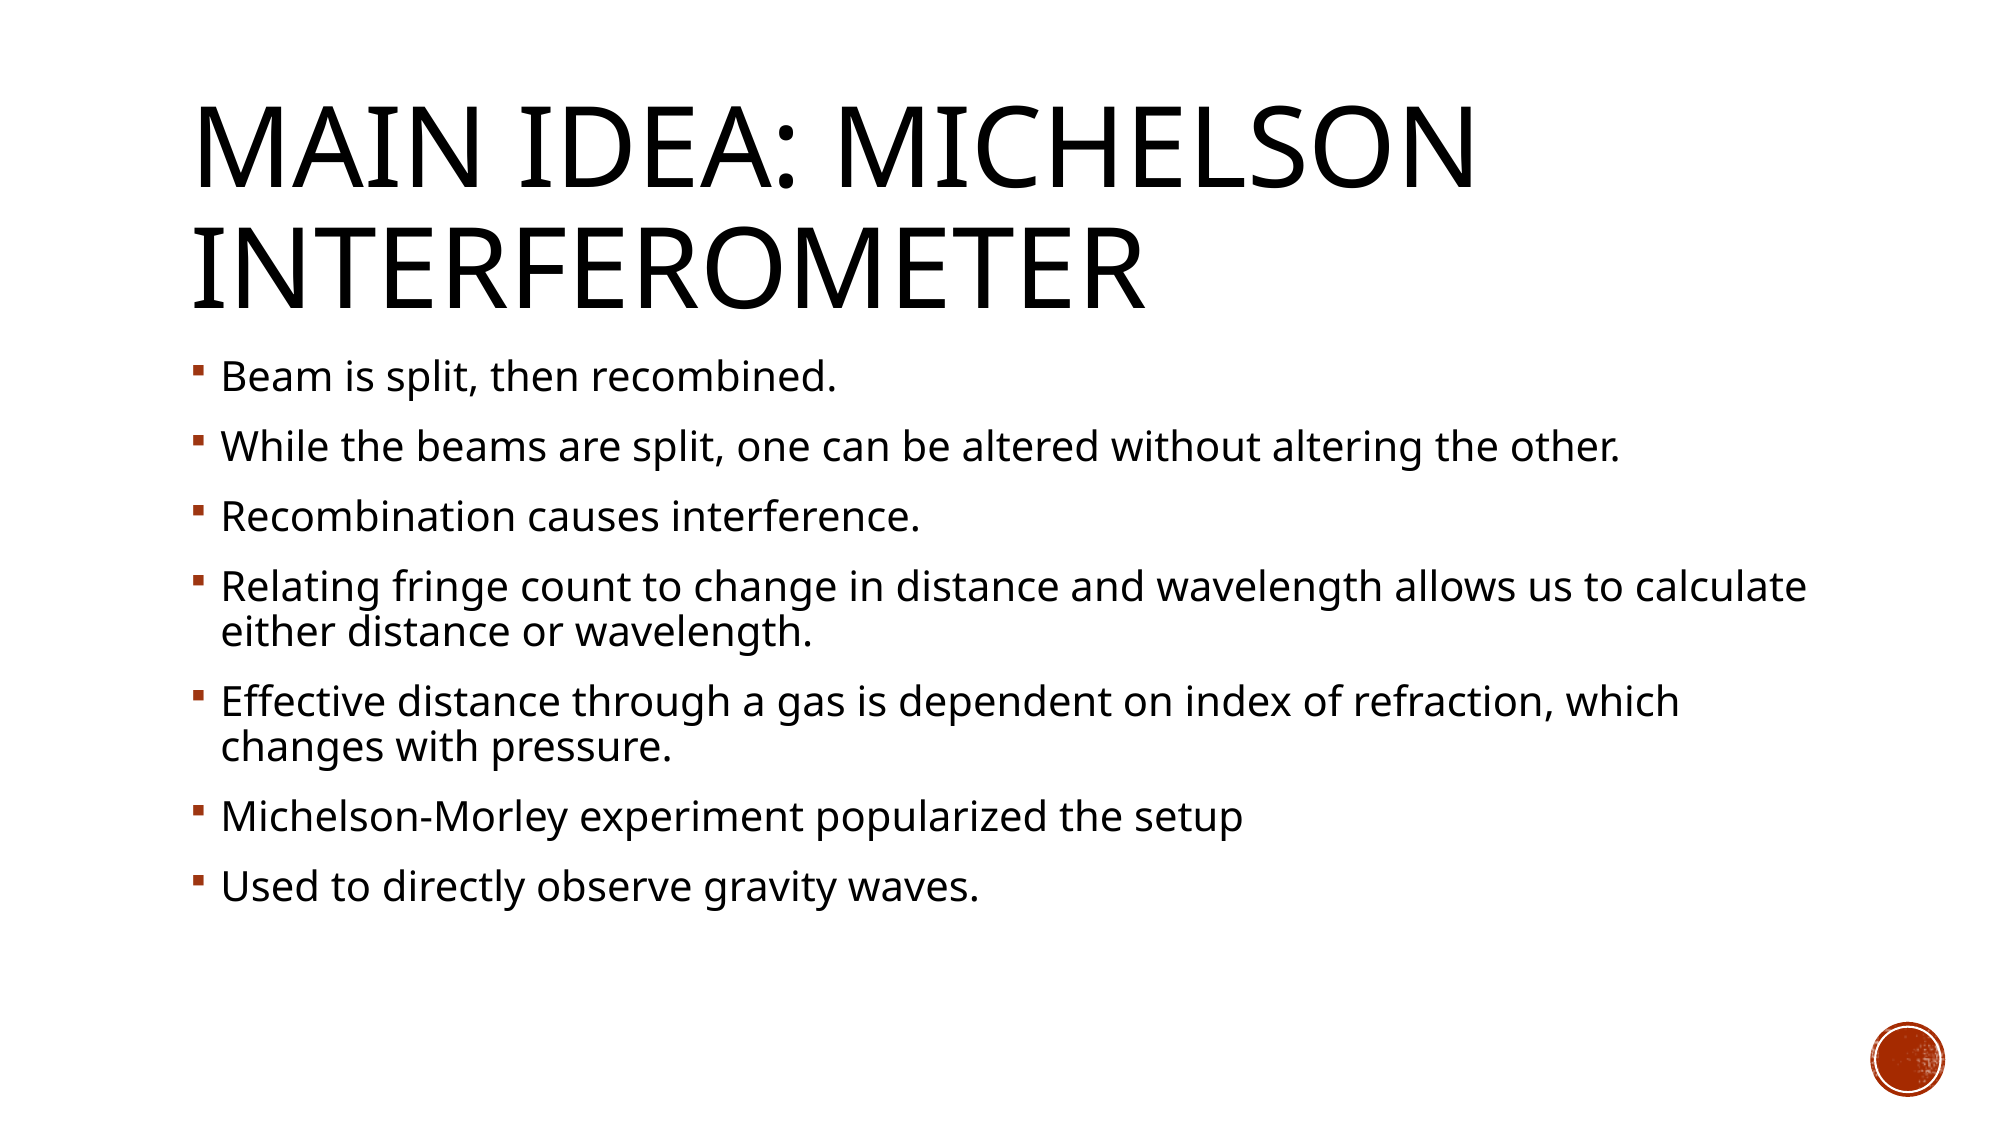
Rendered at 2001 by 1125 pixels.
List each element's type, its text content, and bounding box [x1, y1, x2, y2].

title Main Idea: Michelson Interferometer [175, 79, 1826, 344]
list Beam is split, then recombined. While the beams are split, one can be altered without altering the other. Recombination causes interference. Relating fringe count to change in distance and wavelength allows us to calculate either distance or wavelength. Effective distance through a gas is dependent on index of refraction, which changes with pressure. Michelson-Morley experiment popularized the setup Used to directly observe gravity waves. [175, 348, 1826, 1013]
